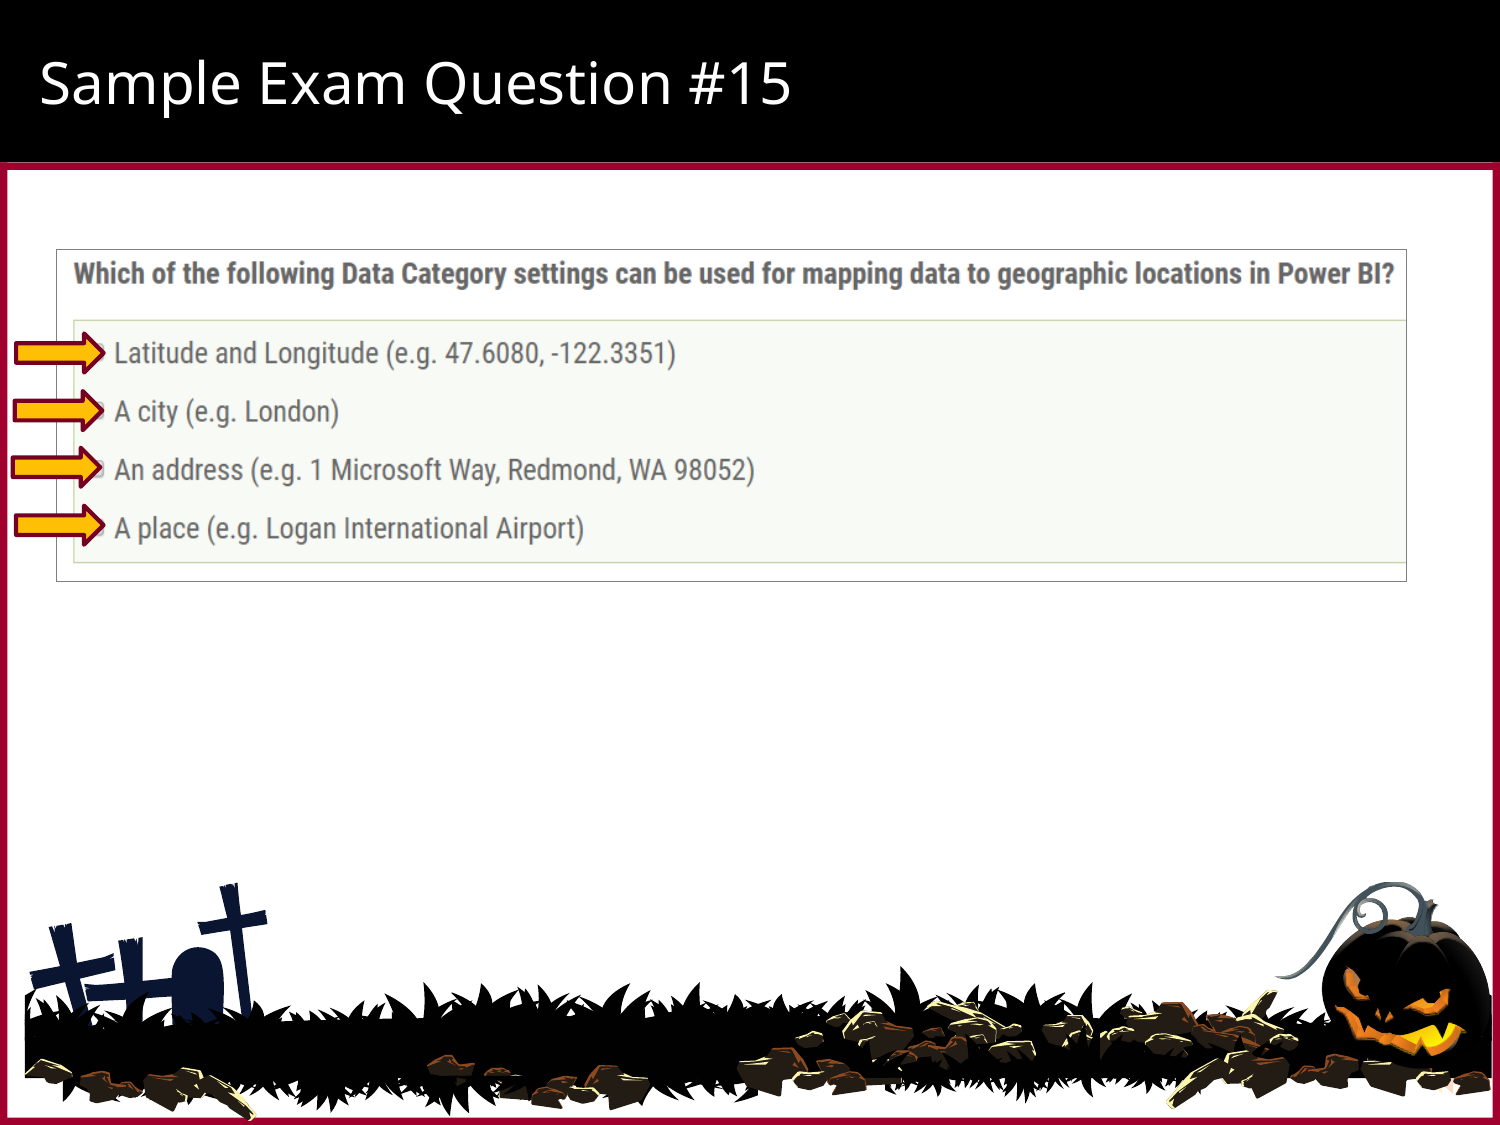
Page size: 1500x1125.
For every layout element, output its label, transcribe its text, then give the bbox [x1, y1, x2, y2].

text_box [12, 398, 45, 423]
title Sample Exam Question #15 [24, 12, 1438, 150]
text_box [13, 513, 45, 538]
picture [24, 881, 1492, 1122]
text_box [14, 341, 45, 365]
picture [55, 249, 1407, 582]
text_box [10, 455, 45, 480]
